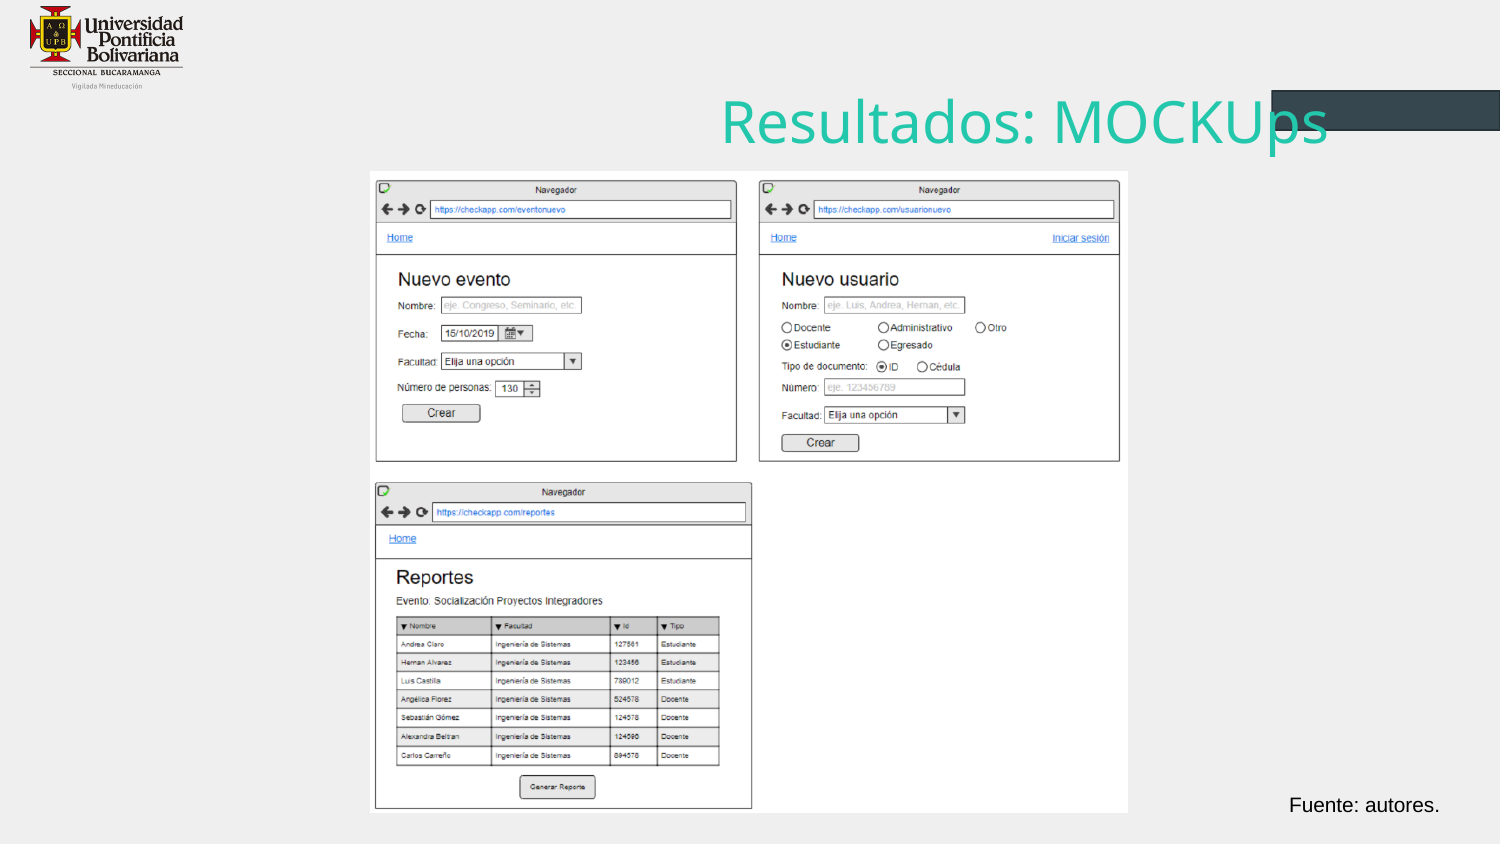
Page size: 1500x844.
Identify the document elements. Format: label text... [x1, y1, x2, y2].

picture [29, 6, 183, 90]
title Resultados: MOCKUps [152, 60, 1345, 143]
picture [370, 170, 1128, 814]
text_box Fuente: autores. [1274, 784, 1456, 824]
